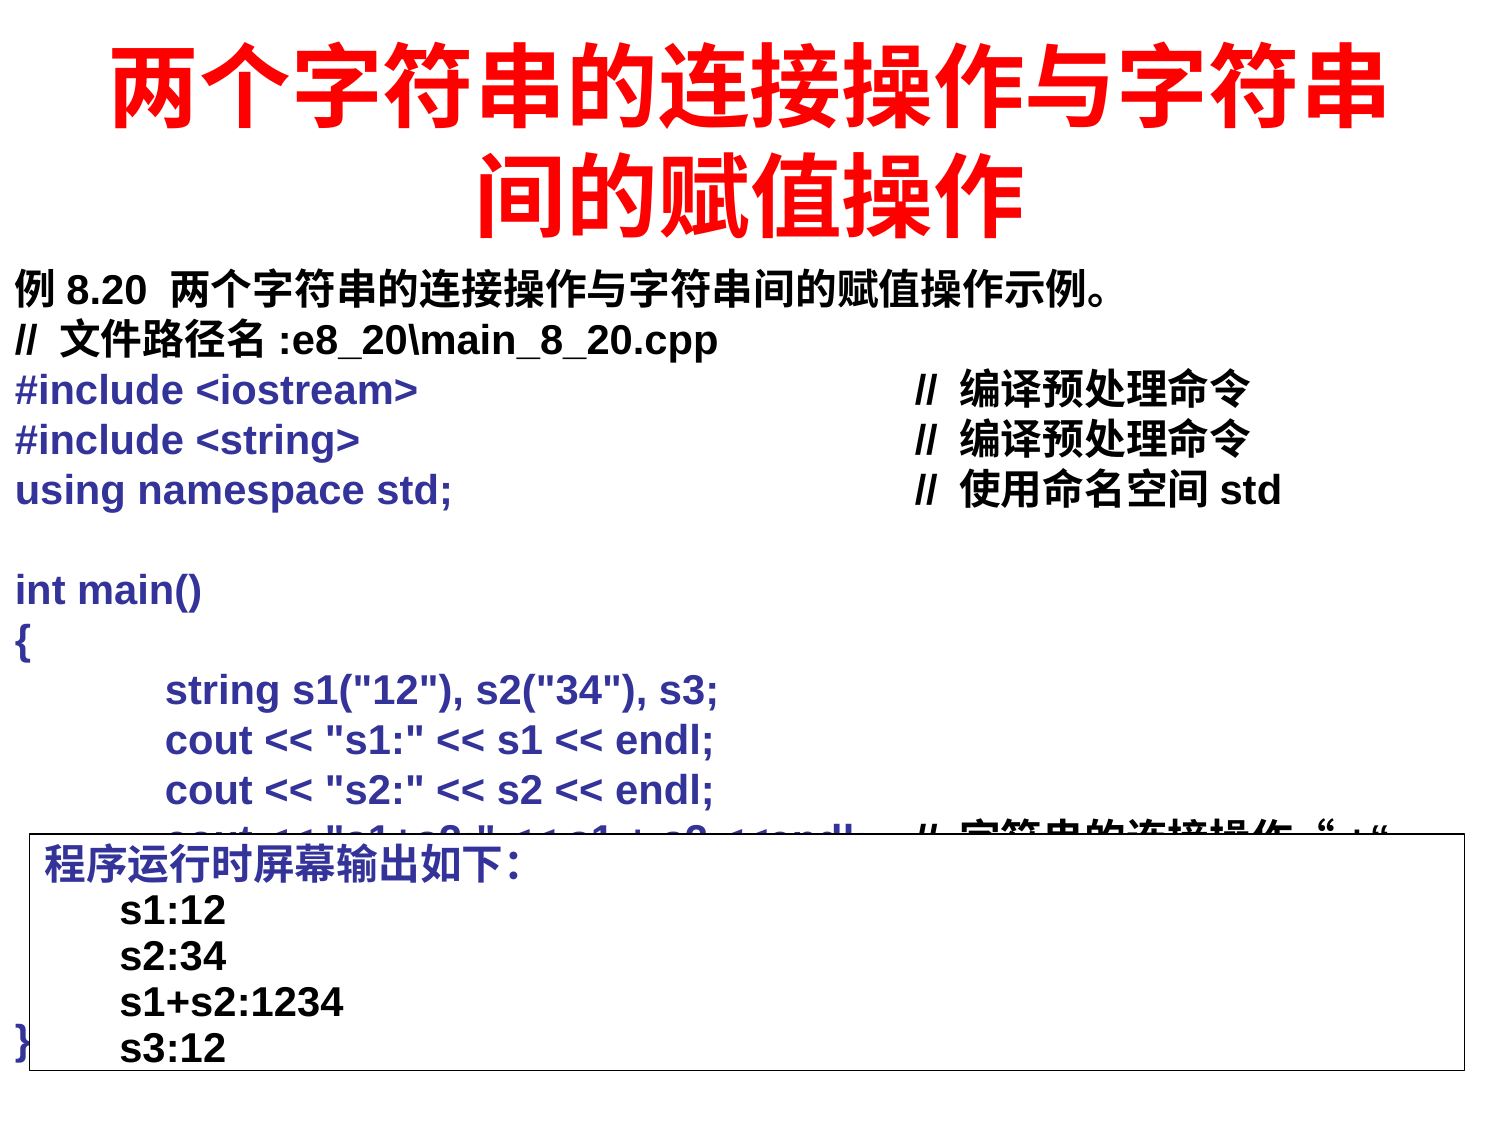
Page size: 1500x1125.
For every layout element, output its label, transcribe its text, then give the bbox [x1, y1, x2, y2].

title 两个字符串的连接操作与字符串间的赋值操作 [74, 44, 1426, 233]
text_box 程序运行时屏幕输出如下： s1:12 s2:34 s1+s2:1234 s3:12 [29, 834, 1465, 1071]
text_box 例8.20 两个字符串的连接操作与字符串间的赋值操作示例。 // 文件路径名:e8_20\main_8_20.cpp #include <iostream> // 编译预处理命令 #include <string> // 编译预处理命令 using namespace std; // 使用命名空间std int main() { string s1("12"), s2("34"), s3; cout << "s1:" << s1 << endl; cout << "s2:" << s2 << endl; cout << "s1+s2:" << s1 + s2 <<endl; // 字符串的连接操作“+“ s3 = s1; // 字符串的赋值操作 cout << "s3:" << s3 << endl; return 0; // 返回操作系统 } [0, 255, 1500, 1071]
